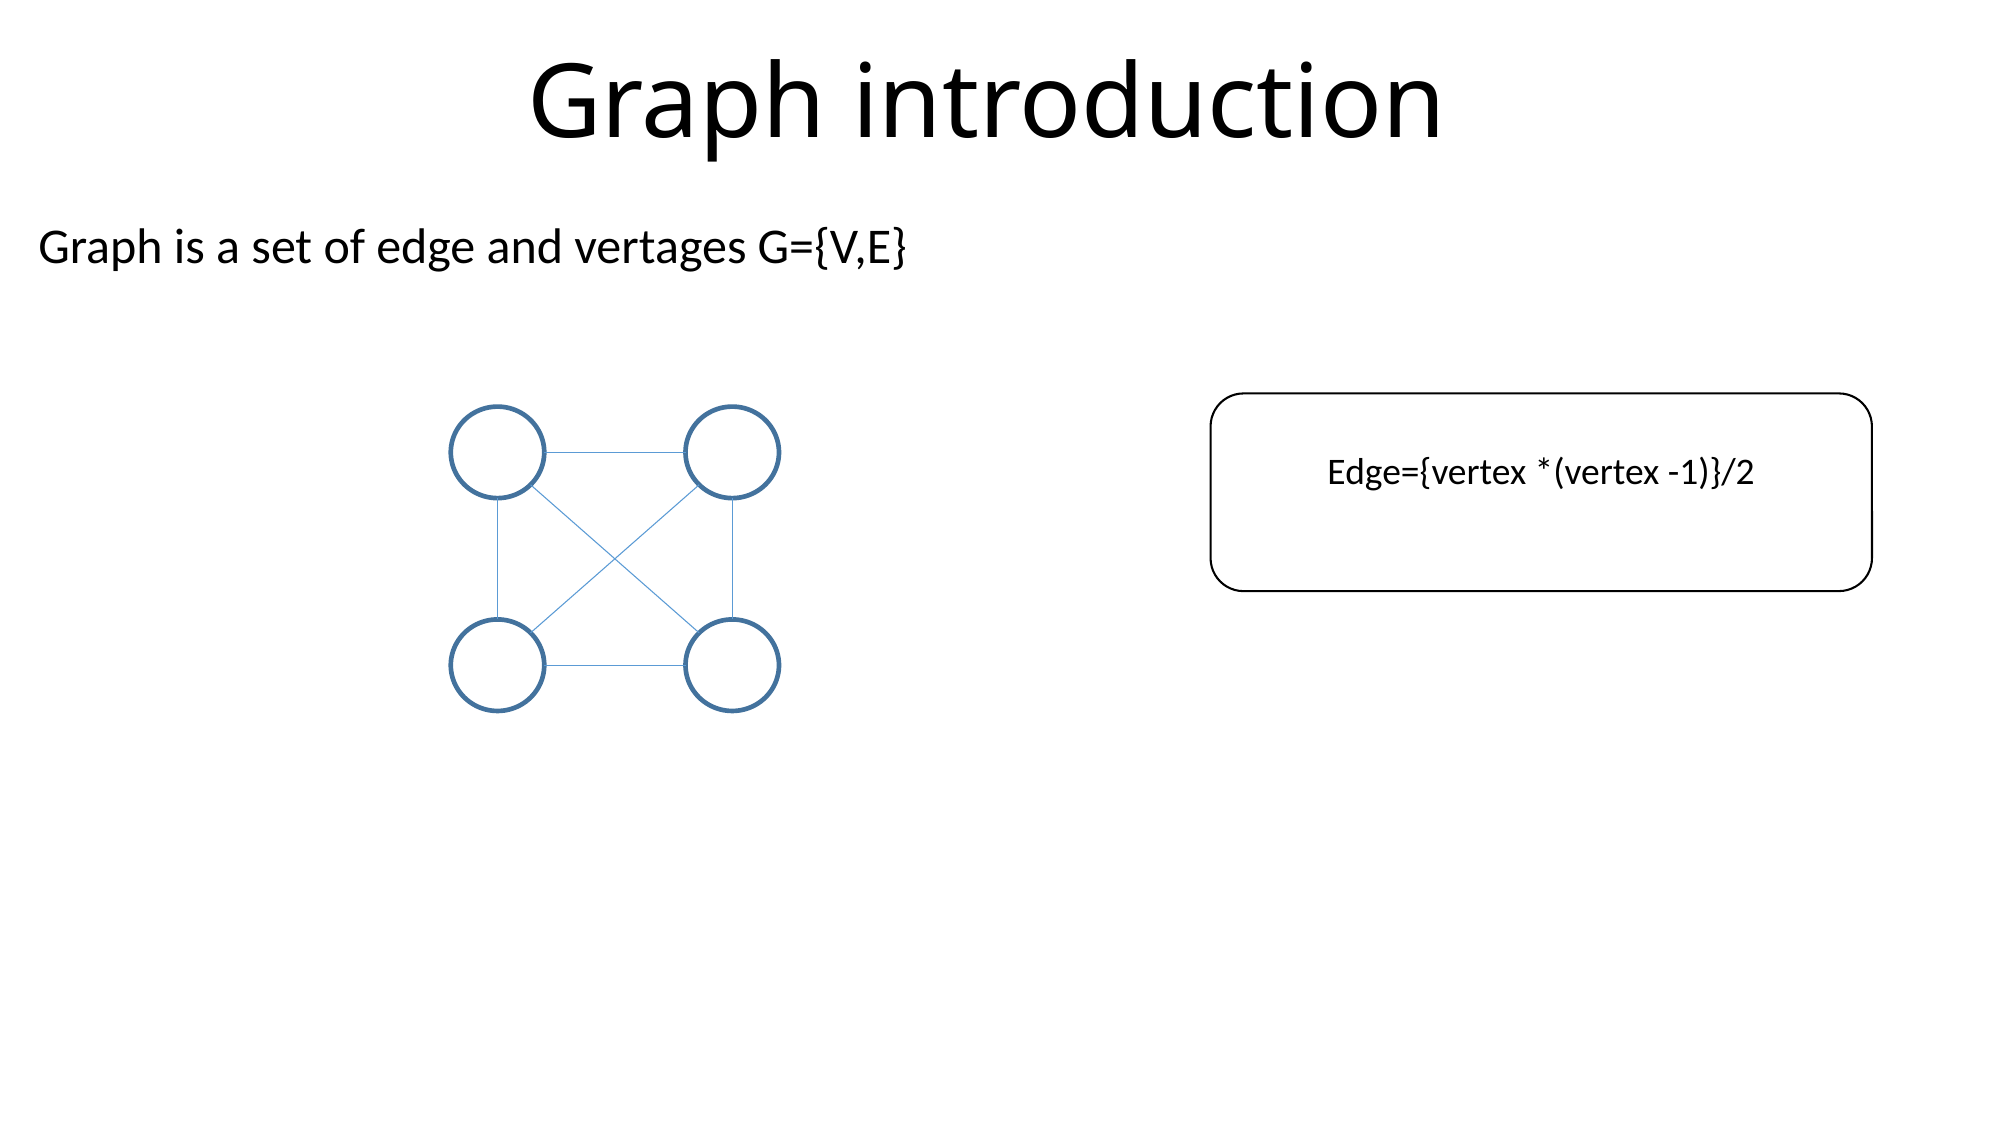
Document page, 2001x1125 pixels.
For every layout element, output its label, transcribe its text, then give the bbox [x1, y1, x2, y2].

text_box Edge={vertex *(vertex -1)}/2 [1209, 392, 1874, 593]
subtitle Graph is a set of edge and vertages G={V,E} [23, 132, 1978, 1107]
text_box [684, 405, 781, 500]
text_box [449, 405, 546, 500]
text_box [684, 618, 781, 712]
text_box [449, 618, 546, 712]
title Graph introduction [249, 40, 1750, 132]
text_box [530, 484, 700, 633]
